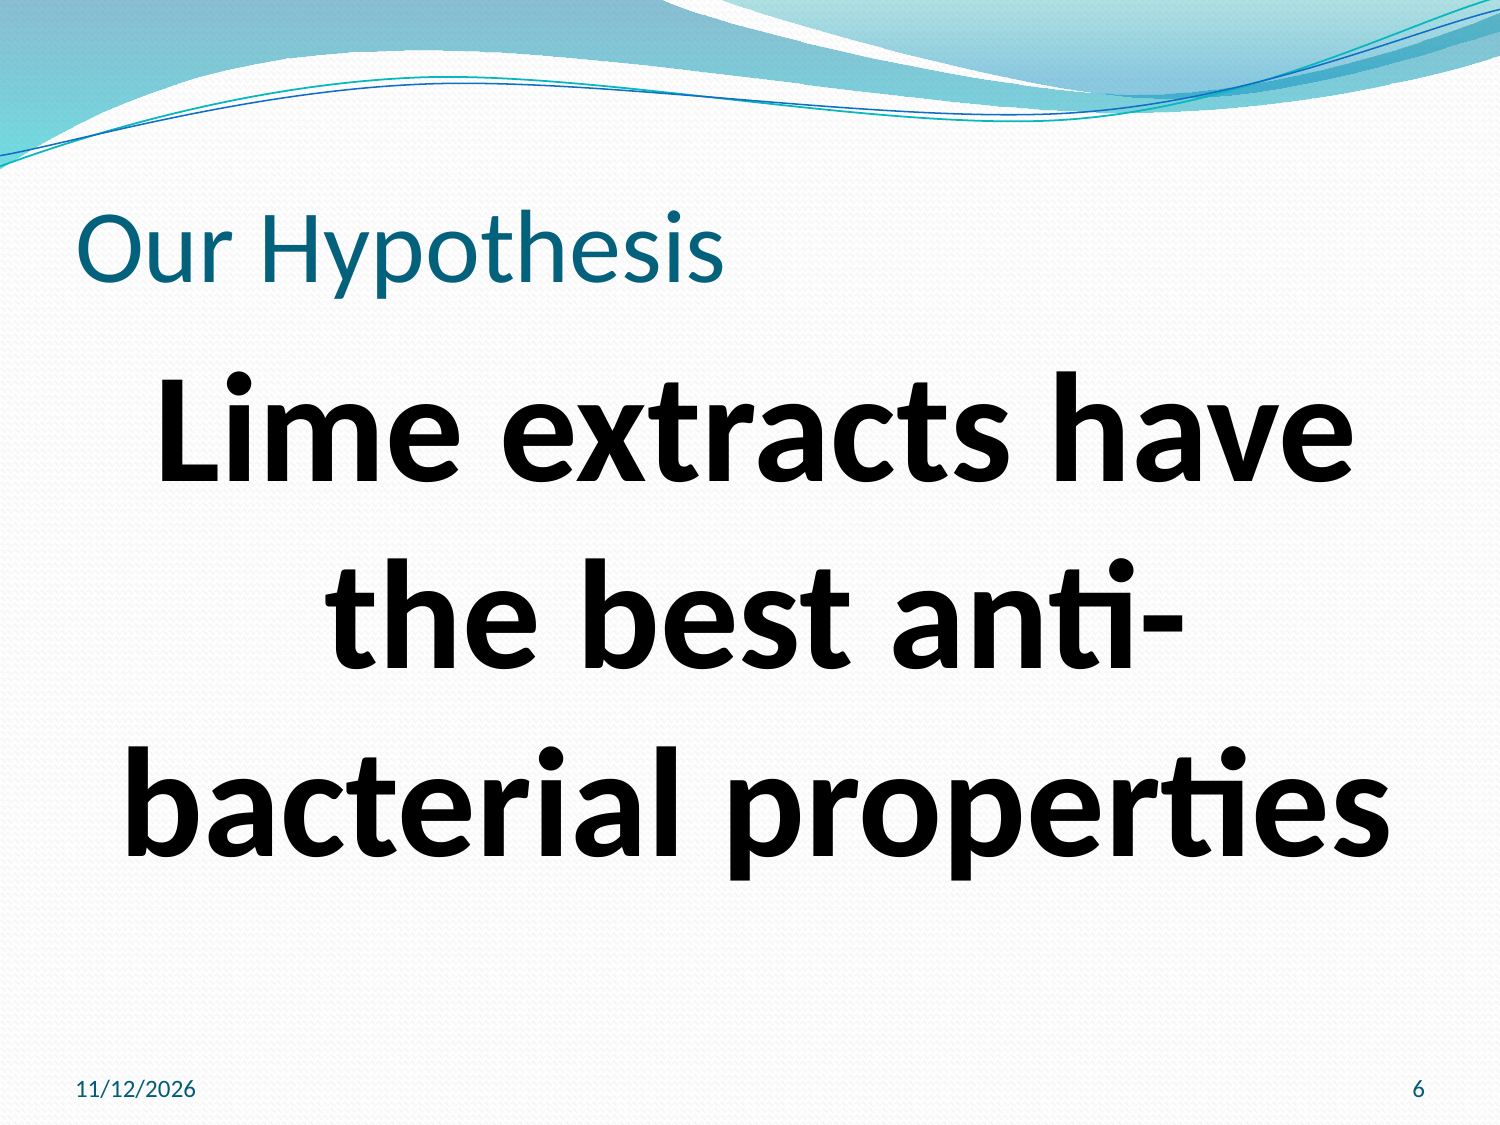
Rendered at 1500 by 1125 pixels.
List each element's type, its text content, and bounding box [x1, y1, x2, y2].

title Our Hypothesis [75, 115, 1425, 304]
list Lime extracts have the best anti-bacterial properties [75, 317, 1425, 1038]
slide_number 6 [1299, 1042, 1425, 1103]
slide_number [75, 1042, 425, 1103]
